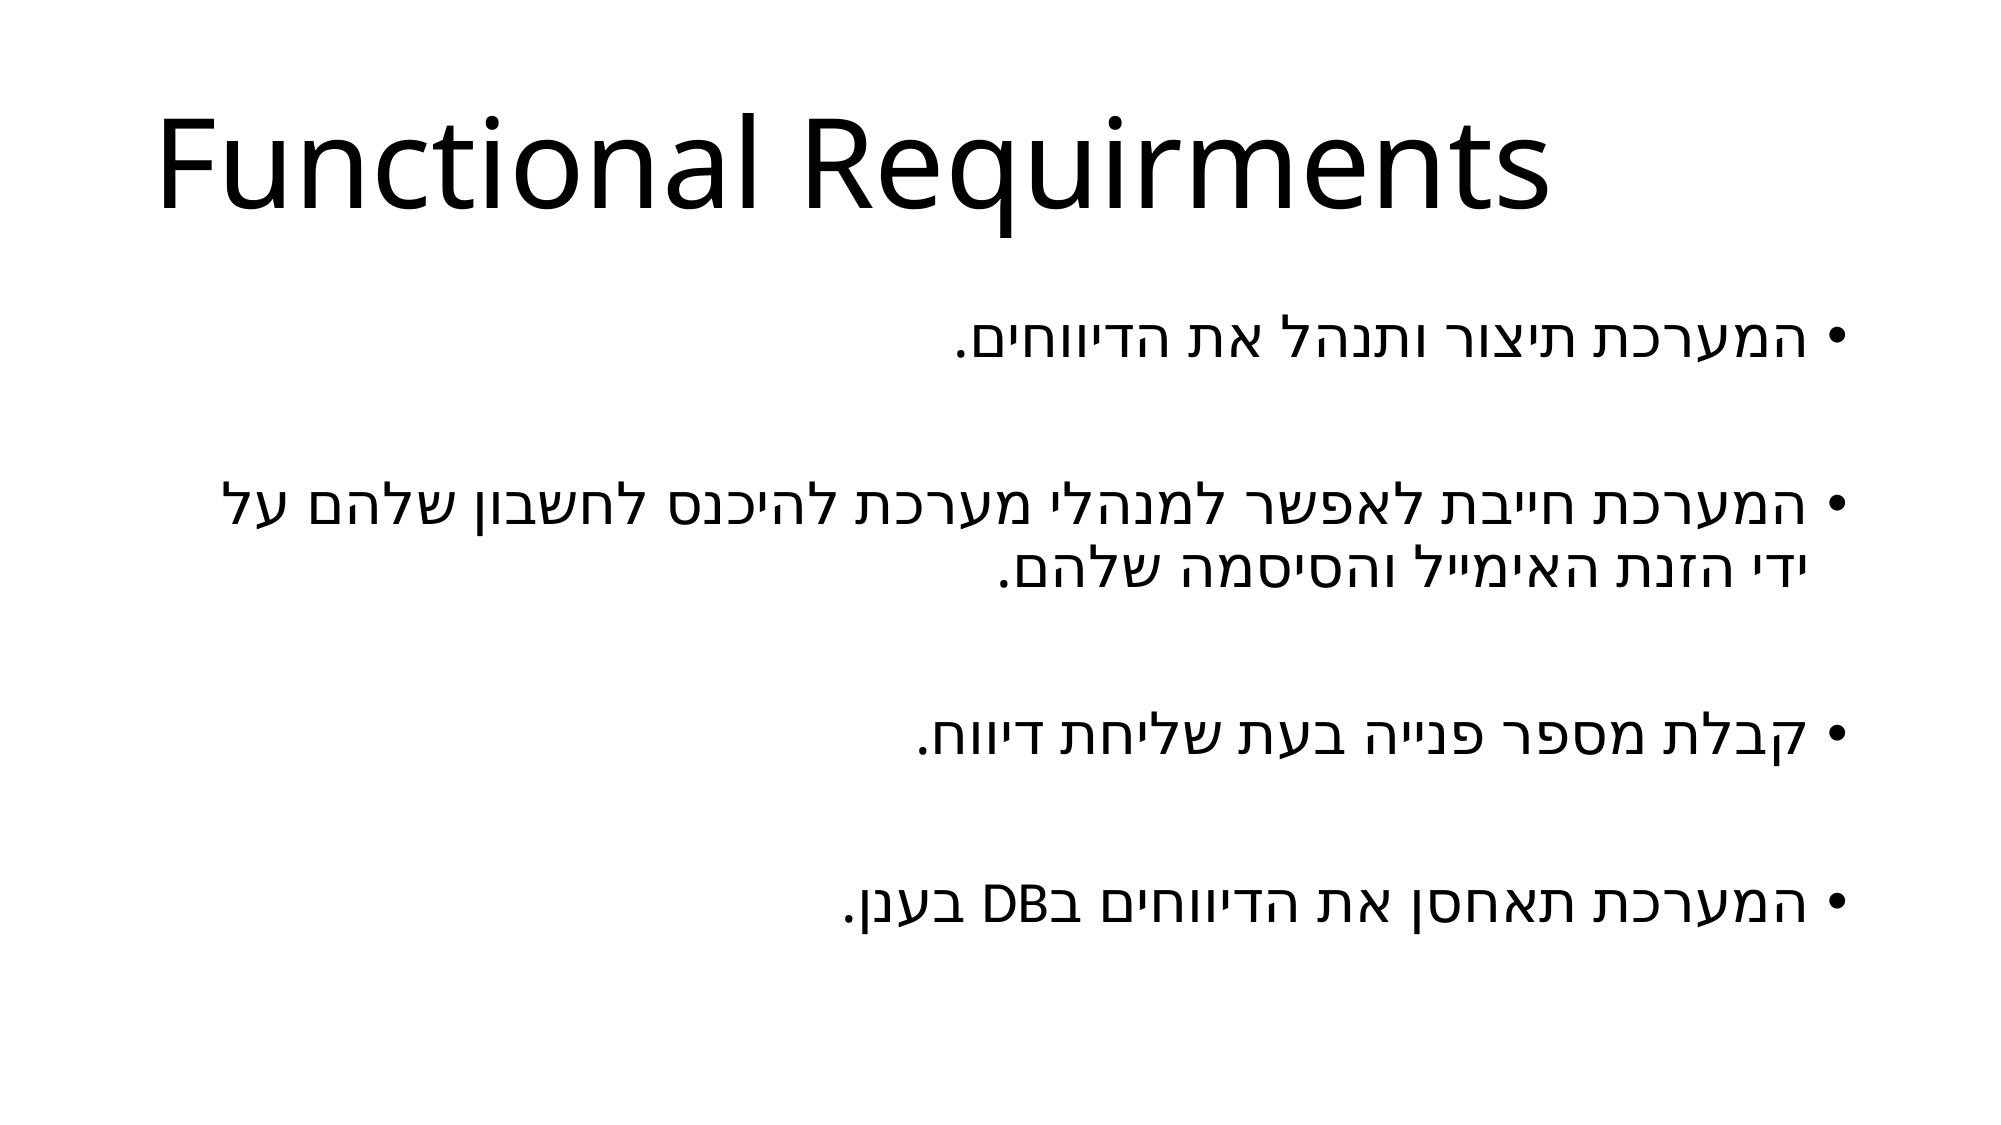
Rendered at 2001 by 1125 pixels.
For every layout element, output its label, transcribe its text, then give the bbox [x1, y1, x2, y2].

list המערכת תיצור ותנהל את הדיווחים. המערכת חייבת לאפשר למנהלי מערכת להיכנס לחשבון שלהם על ידי הזנת האימייל והסיסמה שלהם. קבלת מספר פנייה בעת שליחת דיווח. המערכת תאחסן את הדיווחים בDB בענן. [137, 299, 1863, 1014]
title Functional Requirments [137, 59, 1863, 278]
